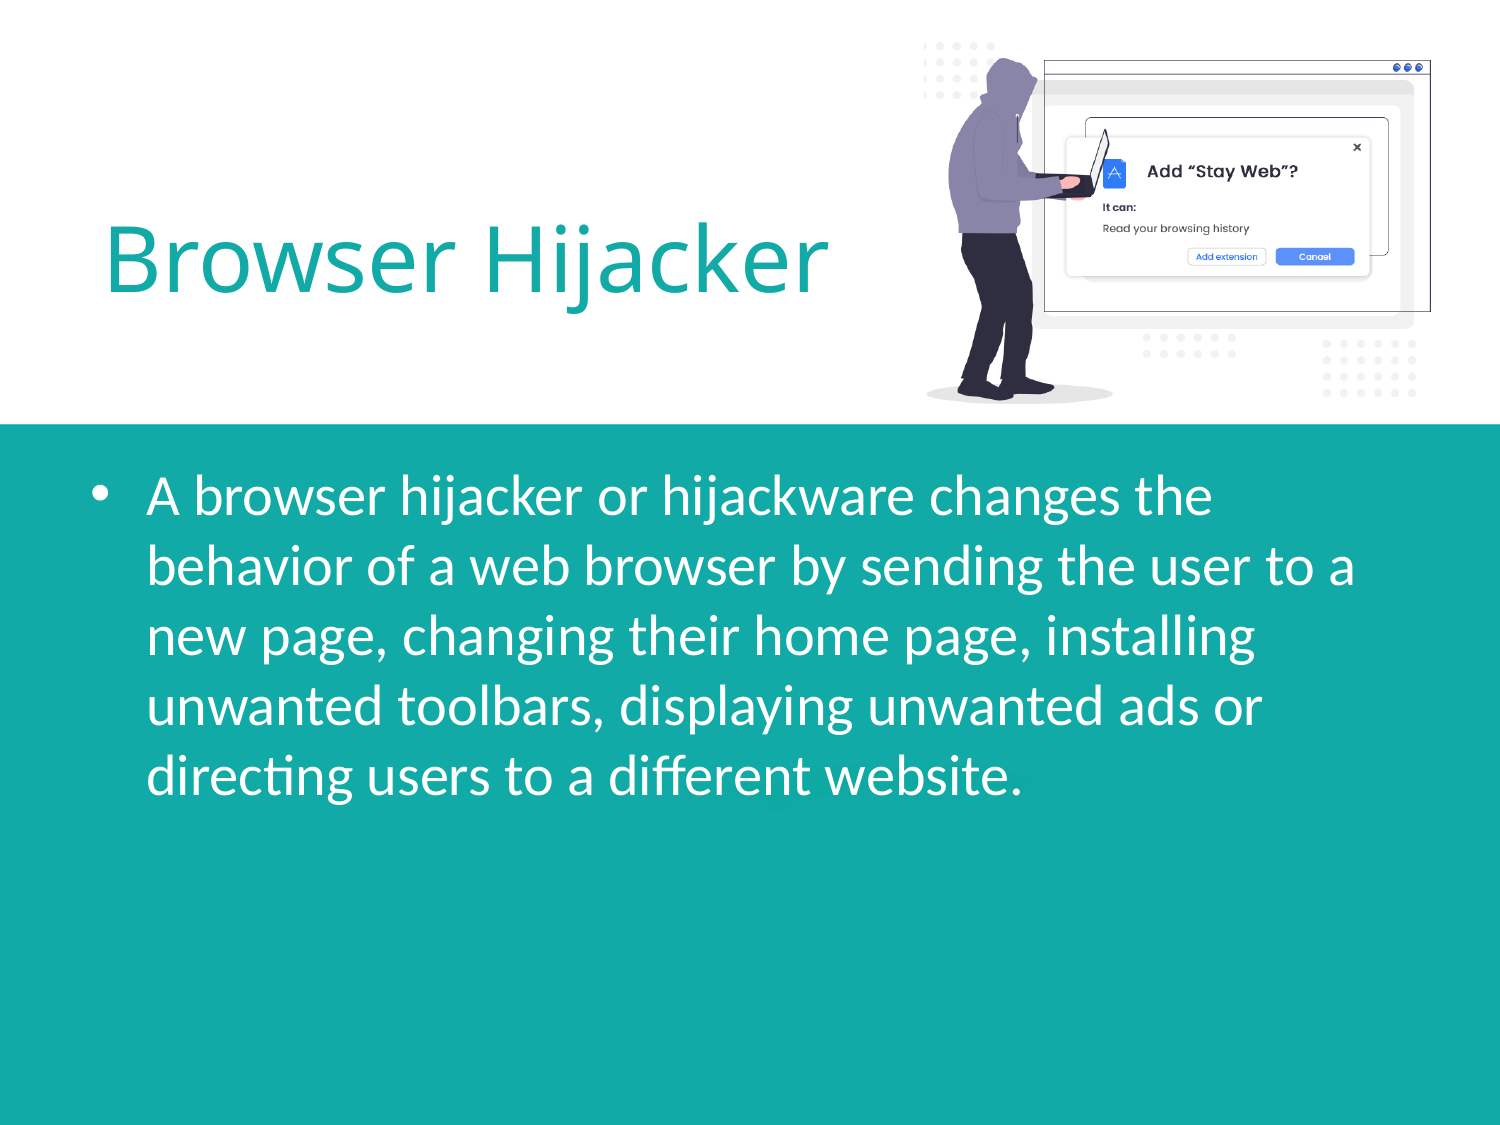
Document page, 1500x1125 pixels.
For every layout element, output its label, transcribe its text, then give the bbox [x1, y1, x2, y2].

list A browser hijacker or hijackware changes the behavior of a web browser by sending the user to a new page, changing their home page, installing unwanted toolbars, displaying unwanted ads or directing users to a different website. [75, 450, 1413, 1088]
title Browser Hijacker [87, 162, 919, 350]
picture [0, 0, 1500, 1125]
